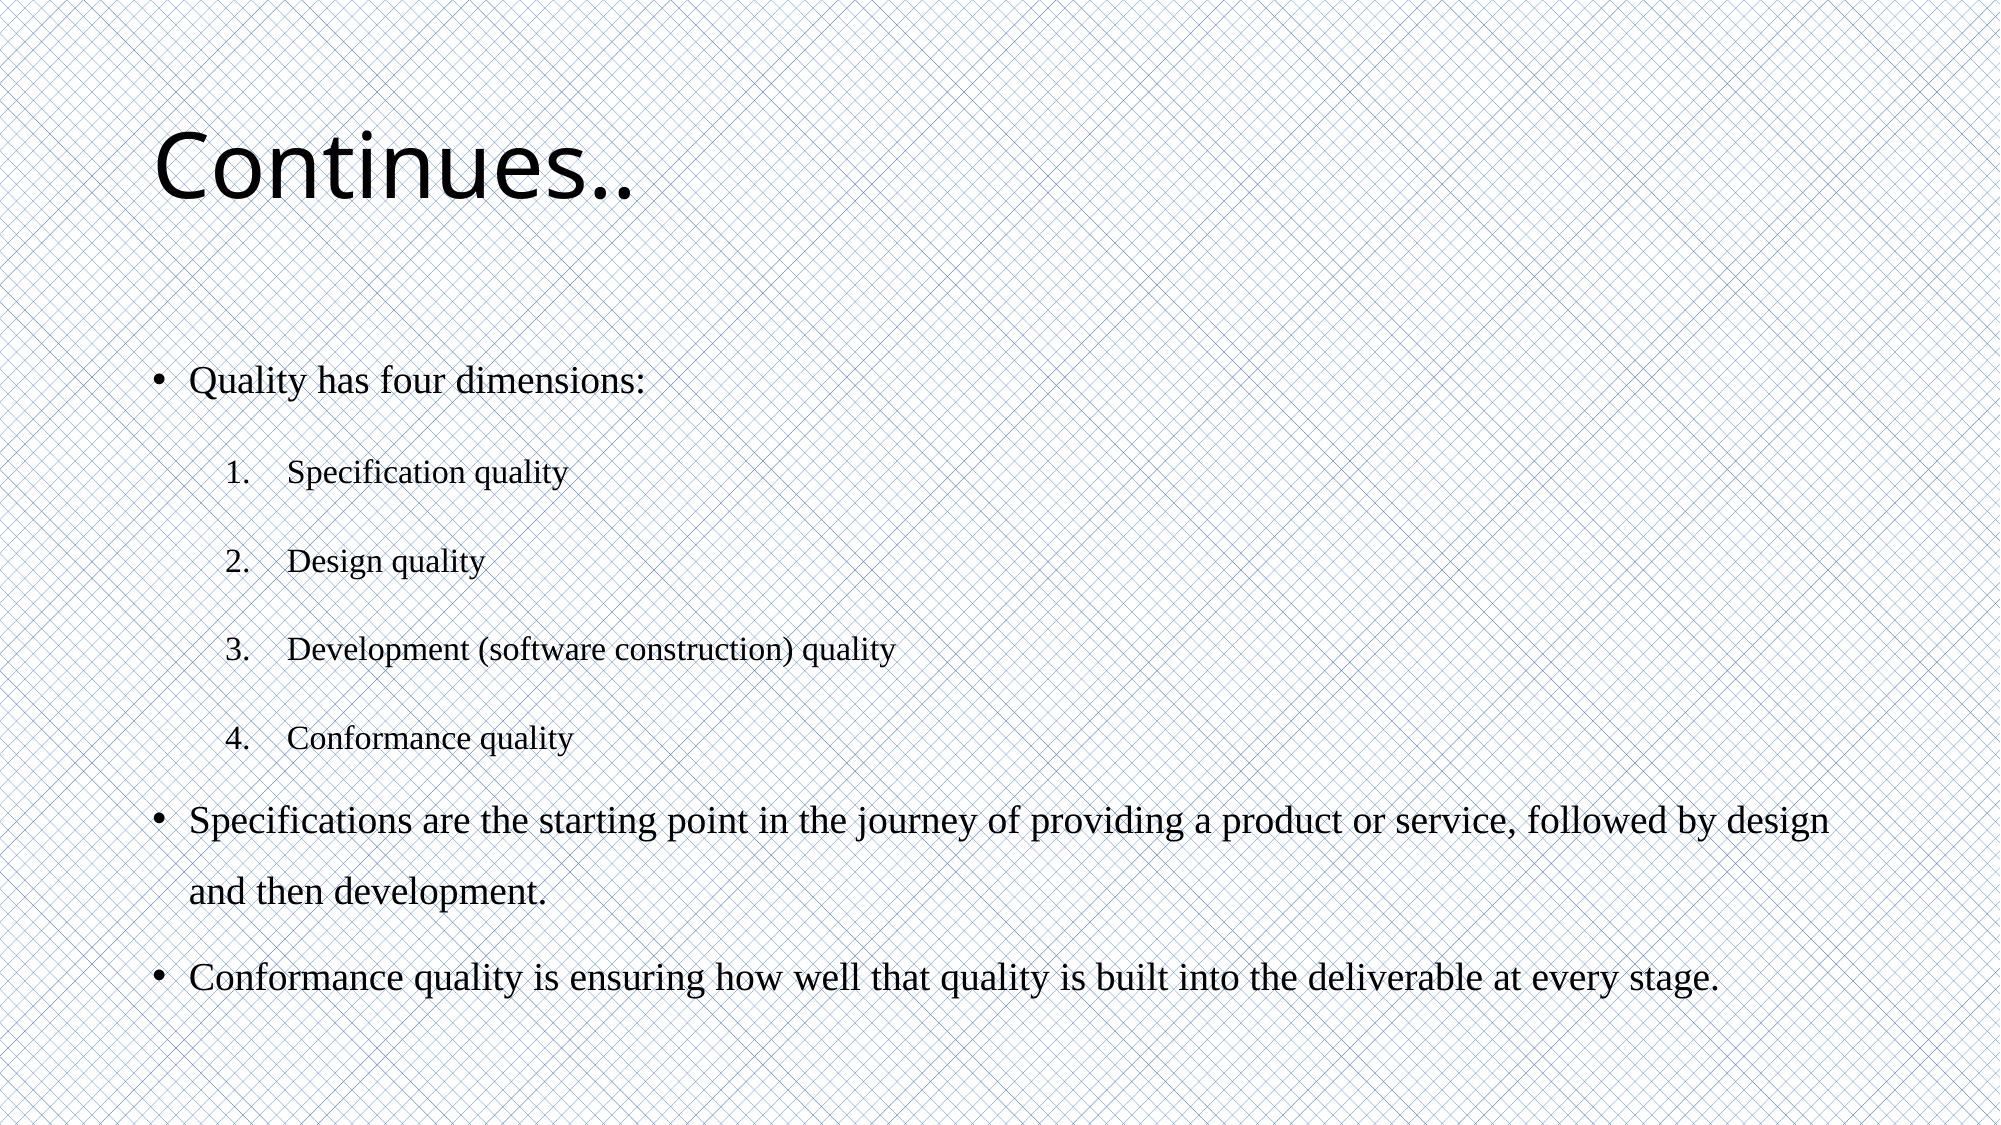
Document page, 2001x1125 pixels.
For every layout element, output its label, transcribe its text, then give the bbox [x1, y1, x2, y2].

title Continues.. [137, 59, 1863, 278]
list Quality has four dimensions: Specification quality Design quality Development (software construction) quality Conformance quality Specifications are the starting point in the journey of providing a product or service, followed by design and then development. Conformance quality is ensuring how well that quality is built into the deliverable at every stage. [137, 299, 1863, 1014]
